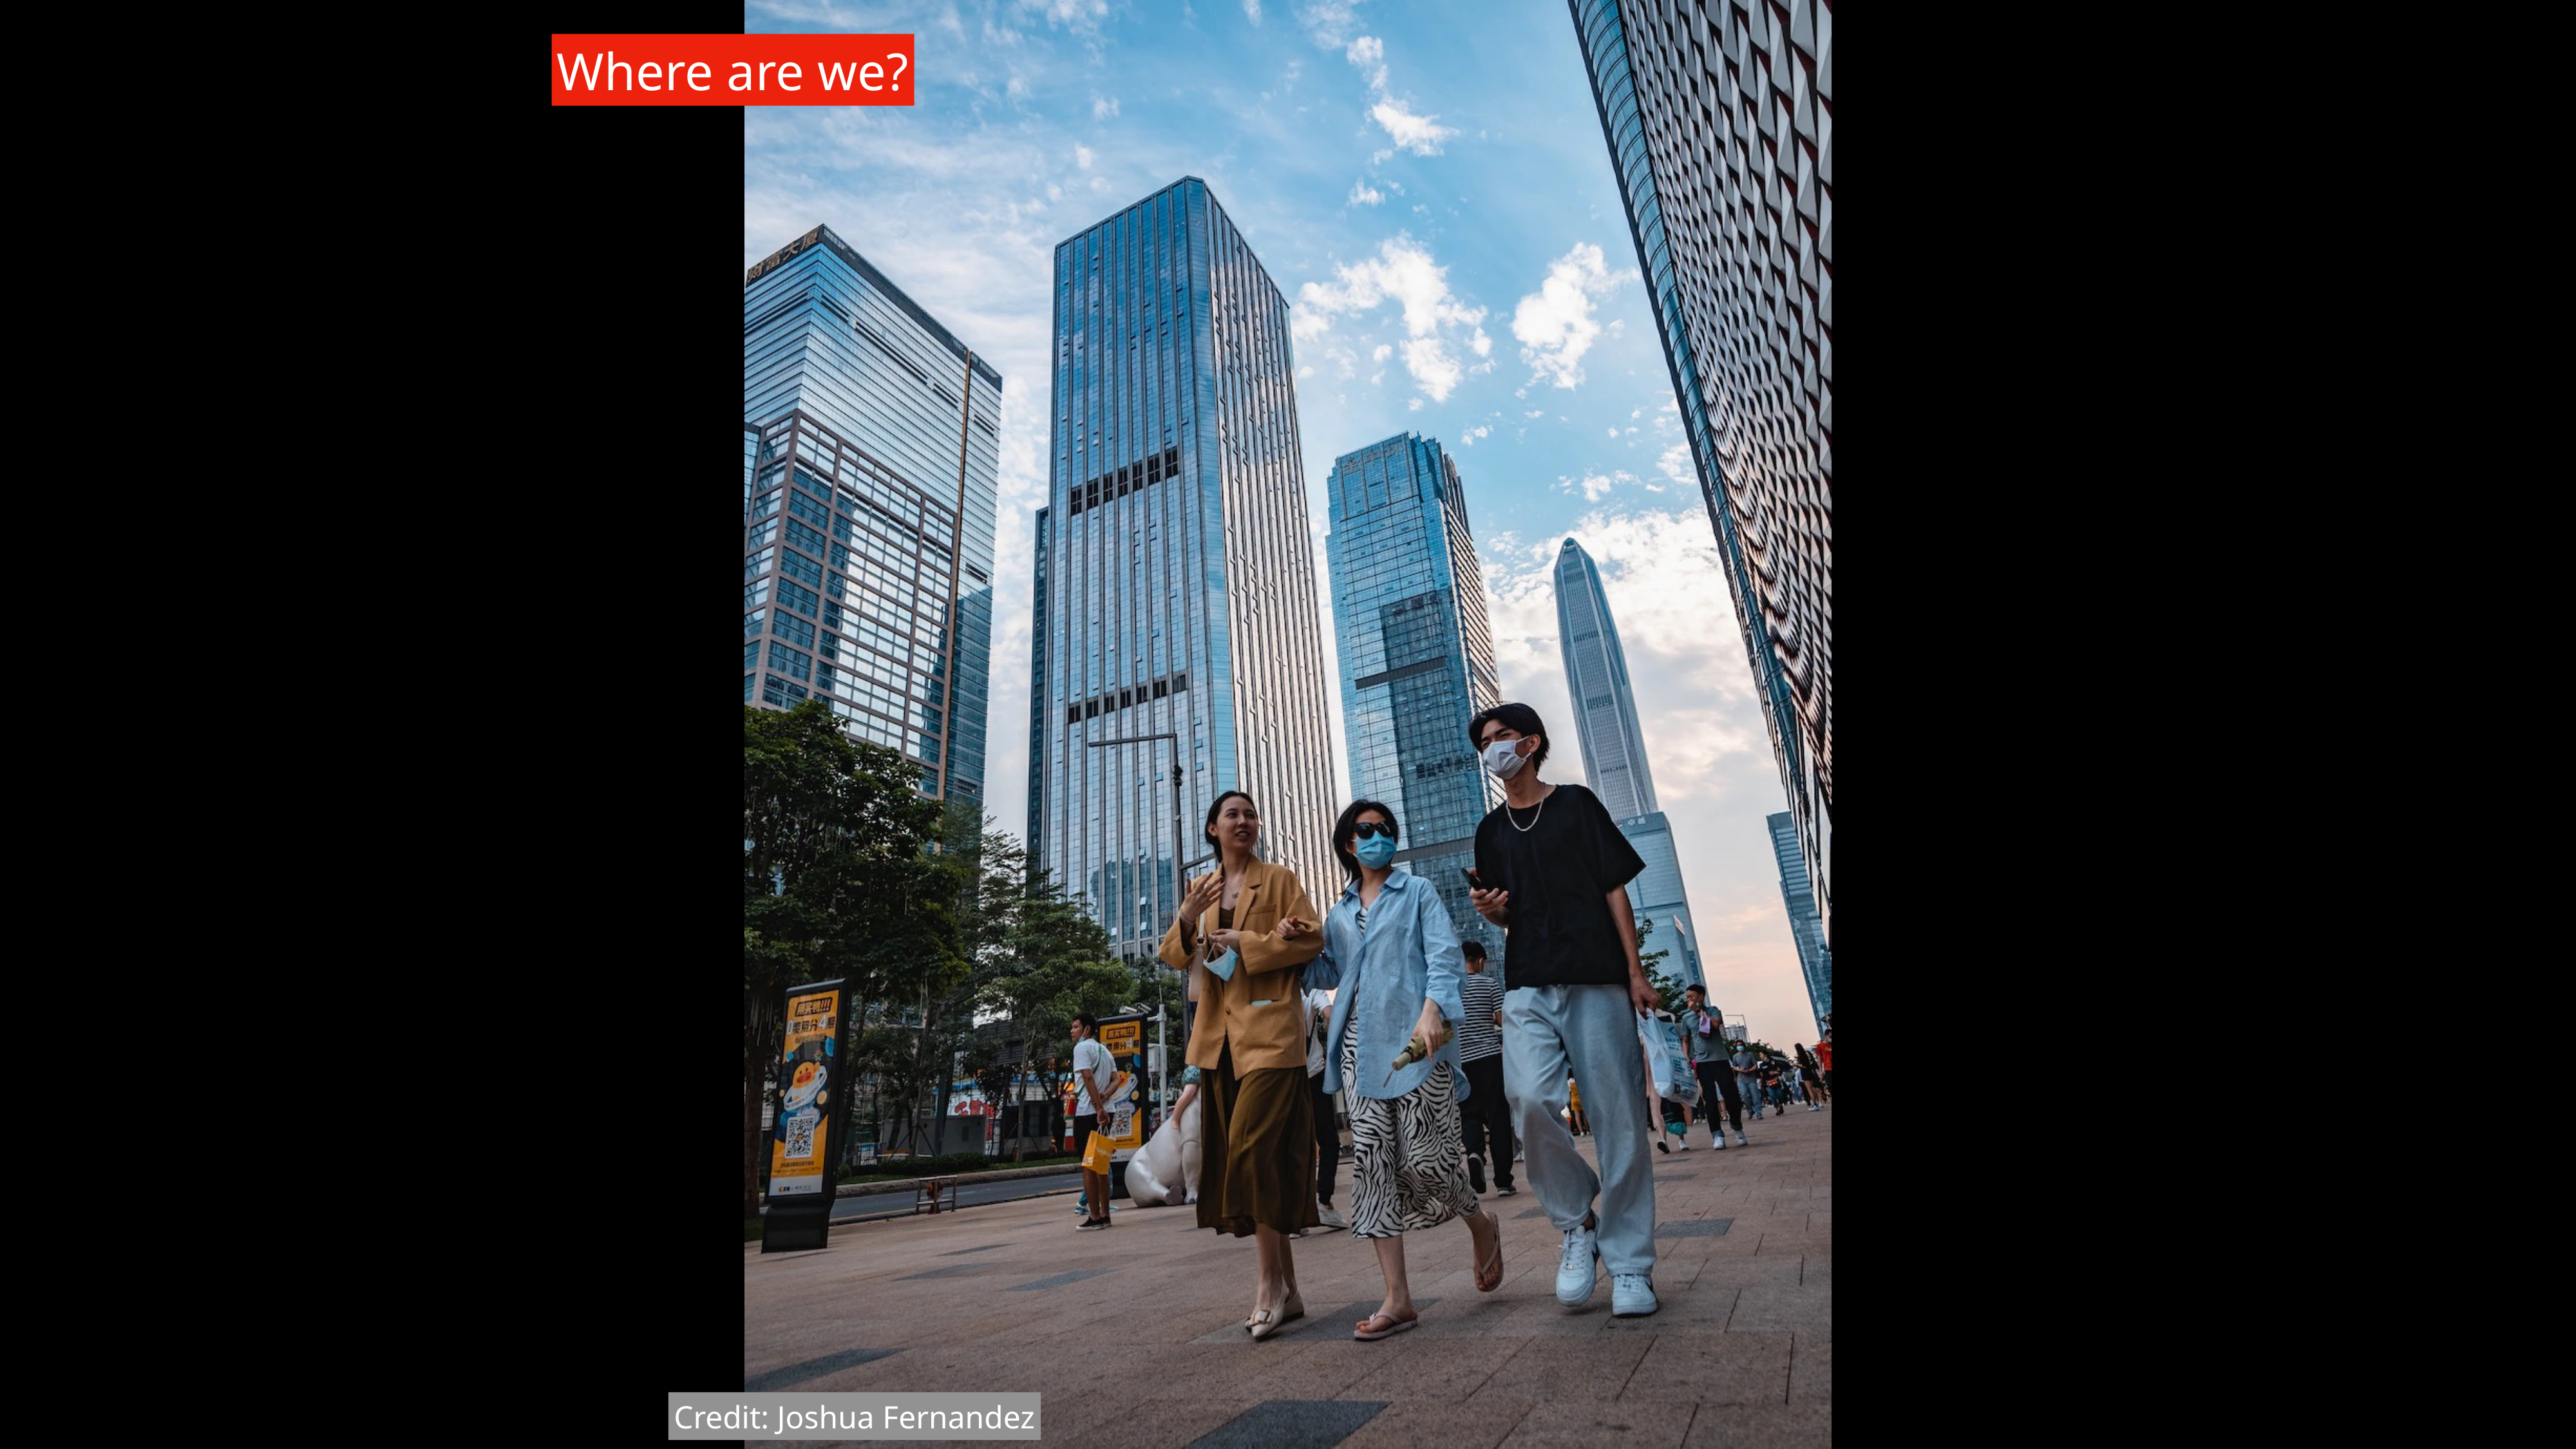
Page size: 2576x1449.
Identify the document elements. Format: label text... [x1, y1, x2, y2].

text_box Where are we? [551, 33, 744, 106]
picture [744, 0, 1832, 1449]
text_box Credit: Joshua Fernandez [668, 1392, 744, 1440]
